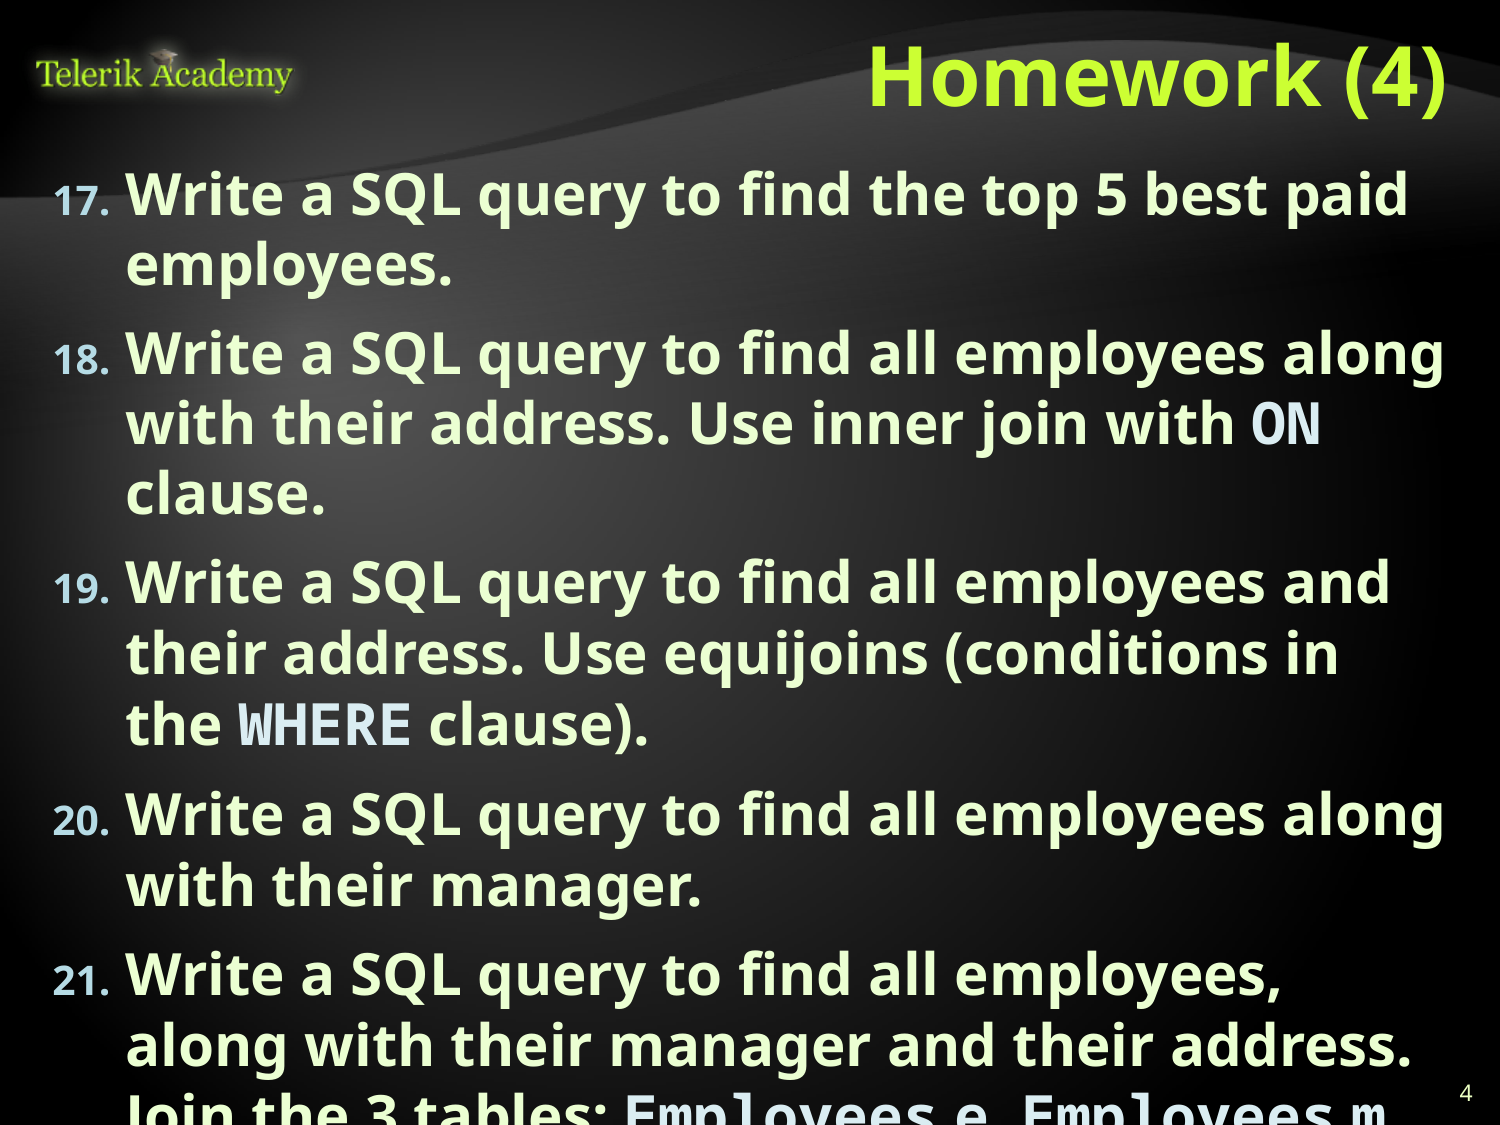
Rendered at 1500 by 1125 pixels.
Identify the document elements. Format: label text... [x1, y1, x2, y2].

slide_number 4 [1412, 1074, 1488, 1113]
title Homework (4) [300, 12, 1463, 149]
picture [0, 0, 1500, 1125]
list Write a SQL query to find the top 5 best paid employees. Write a SQL query to find all employees along with their address. Use inner join with ON clause. Write a SQL query to find all employees and their address. Use equijoins (conditions in the WHERE clause). Write a SQL query to find all employees along with their manager. Write a SQL query to find all employees, along with their manager and their address. Join the 3 tables: Employees e, Employees m and Addresses a. [37, 149, 1463, 1100]
